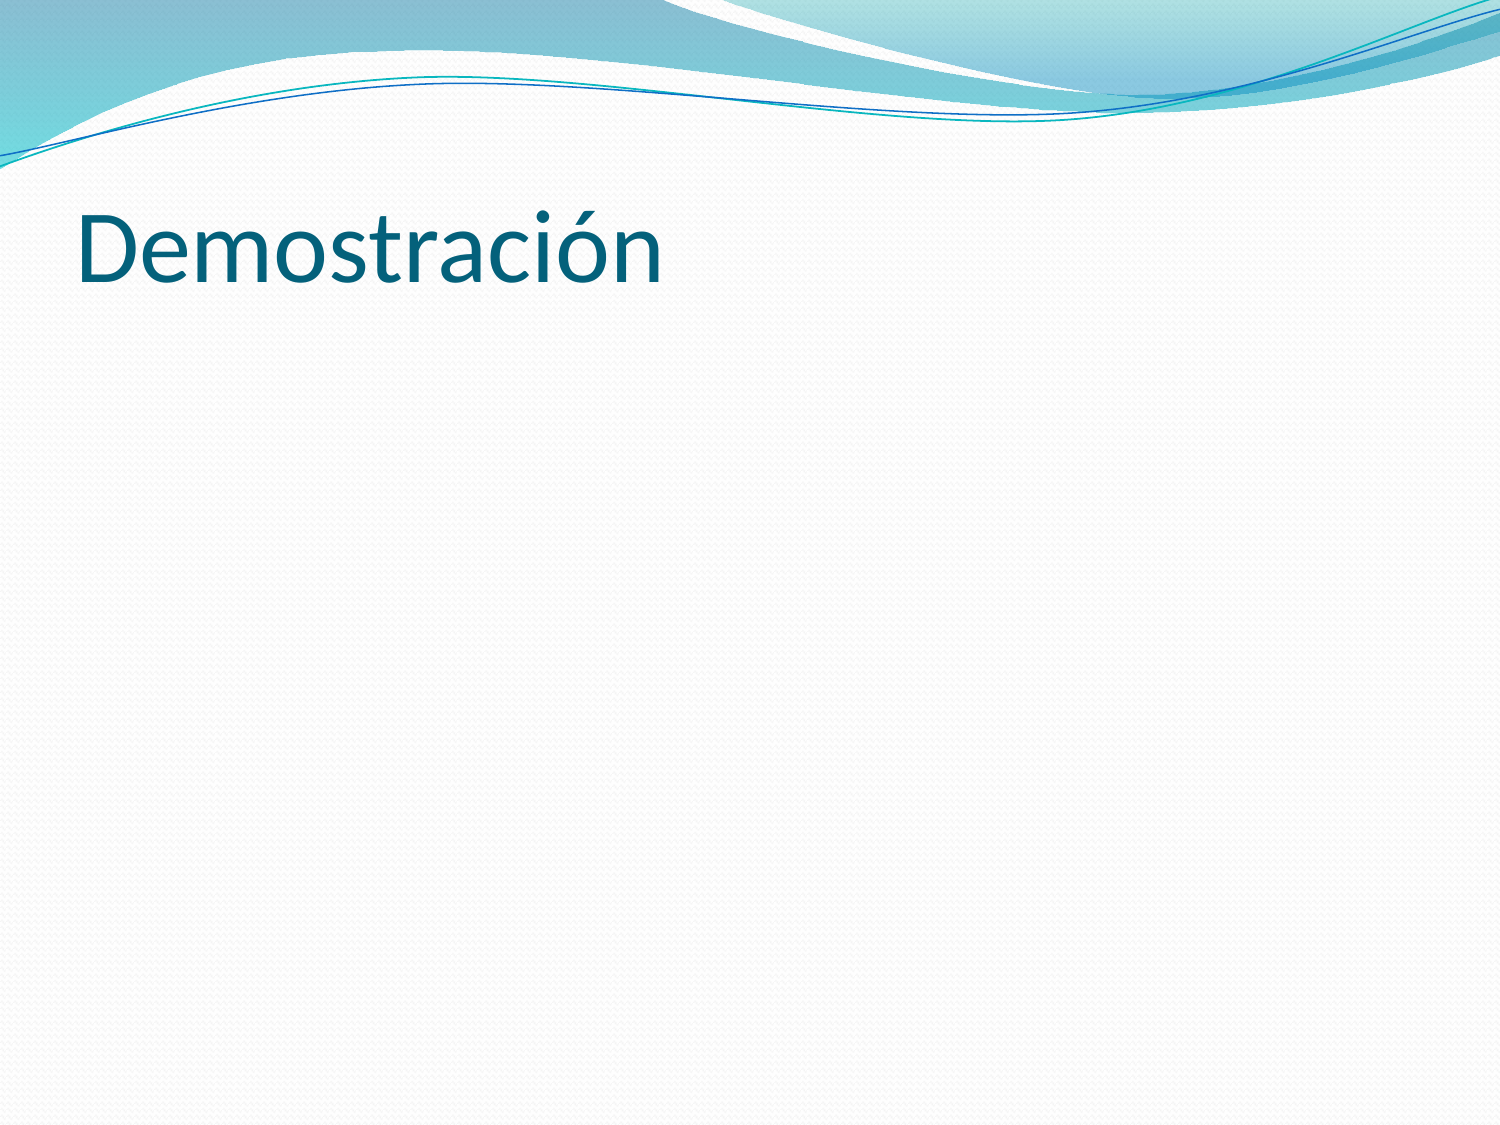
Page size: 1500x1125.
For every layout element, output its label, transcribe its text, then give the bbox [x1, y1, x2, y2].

title Demostración [75, 115, 1425, 303]
